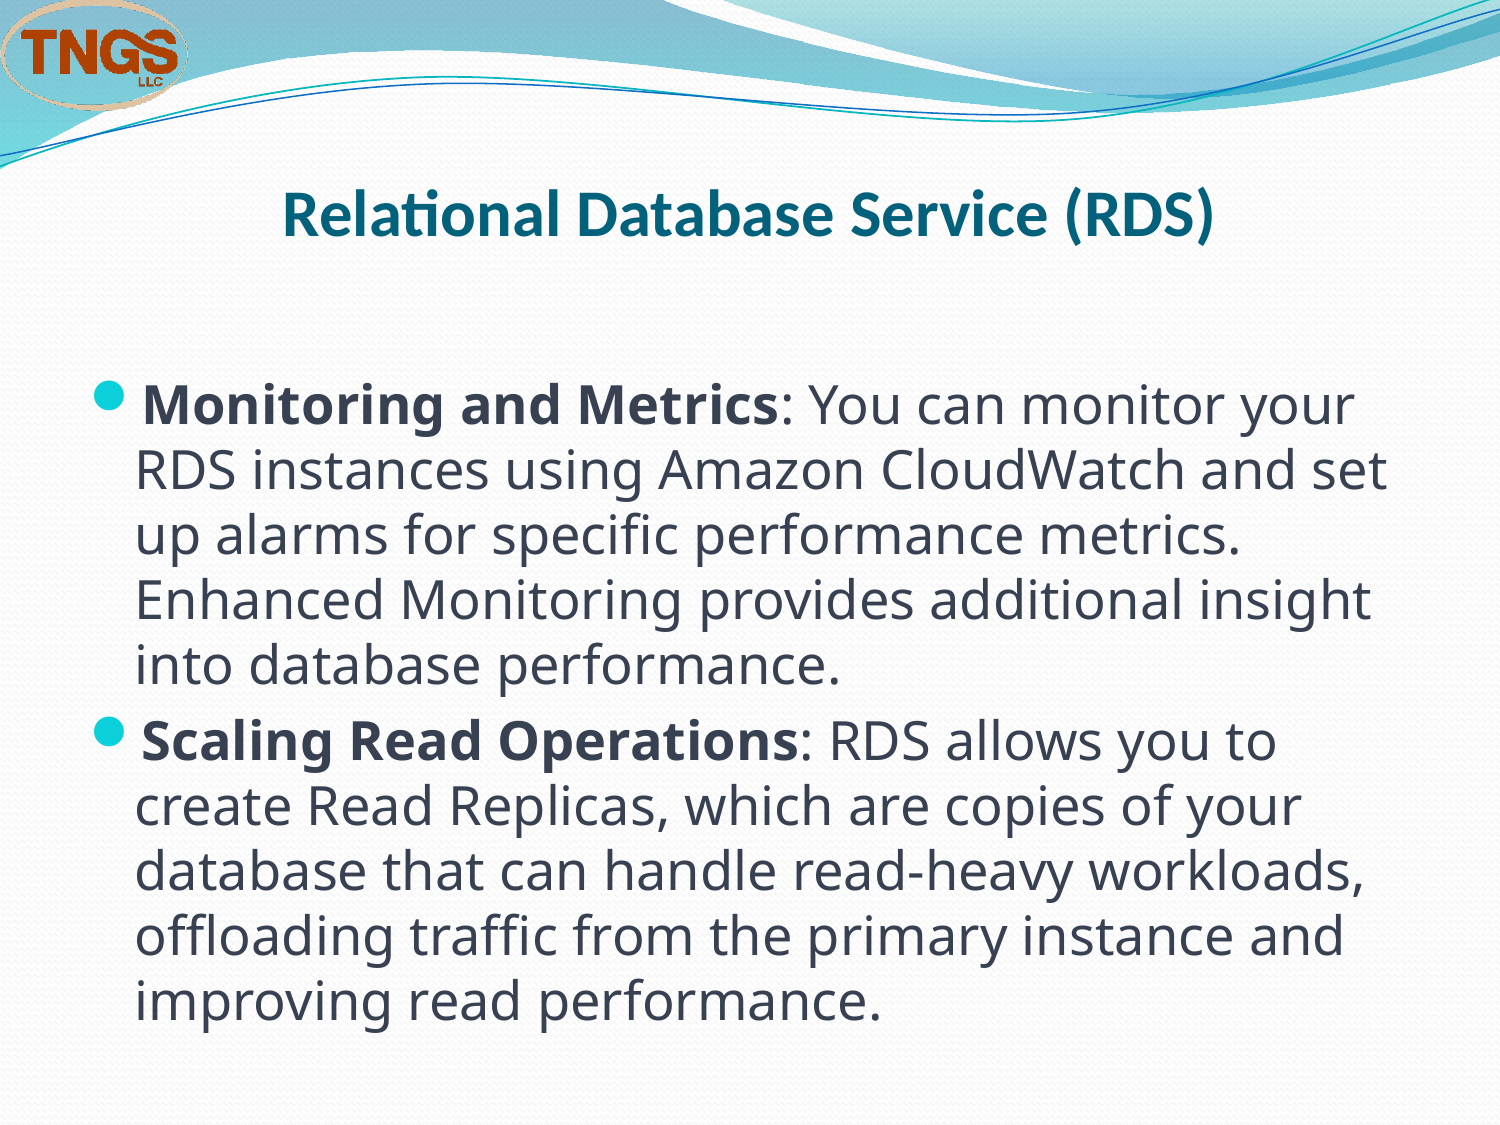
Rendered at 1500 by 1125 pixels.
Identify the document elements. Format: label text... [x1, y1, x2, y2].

list Monitoring and Metrics: You can monitor your RDS instances using Amazon CloudWatch and set up alarms for specific performance metrics. Enhanced Monitoring provides additional insight into database performance. Scaling Read Operations: RDS allows you to create Read Replicas, which are copies of your database that can handle read-heavy workloads, offloading traffic from the primary instance and improving read performance. [75, 362, 1425, 1080]
picture [0, 0, 188, 111]
title Relational Database Service (RDS) [74, 172, 1425, 250]
